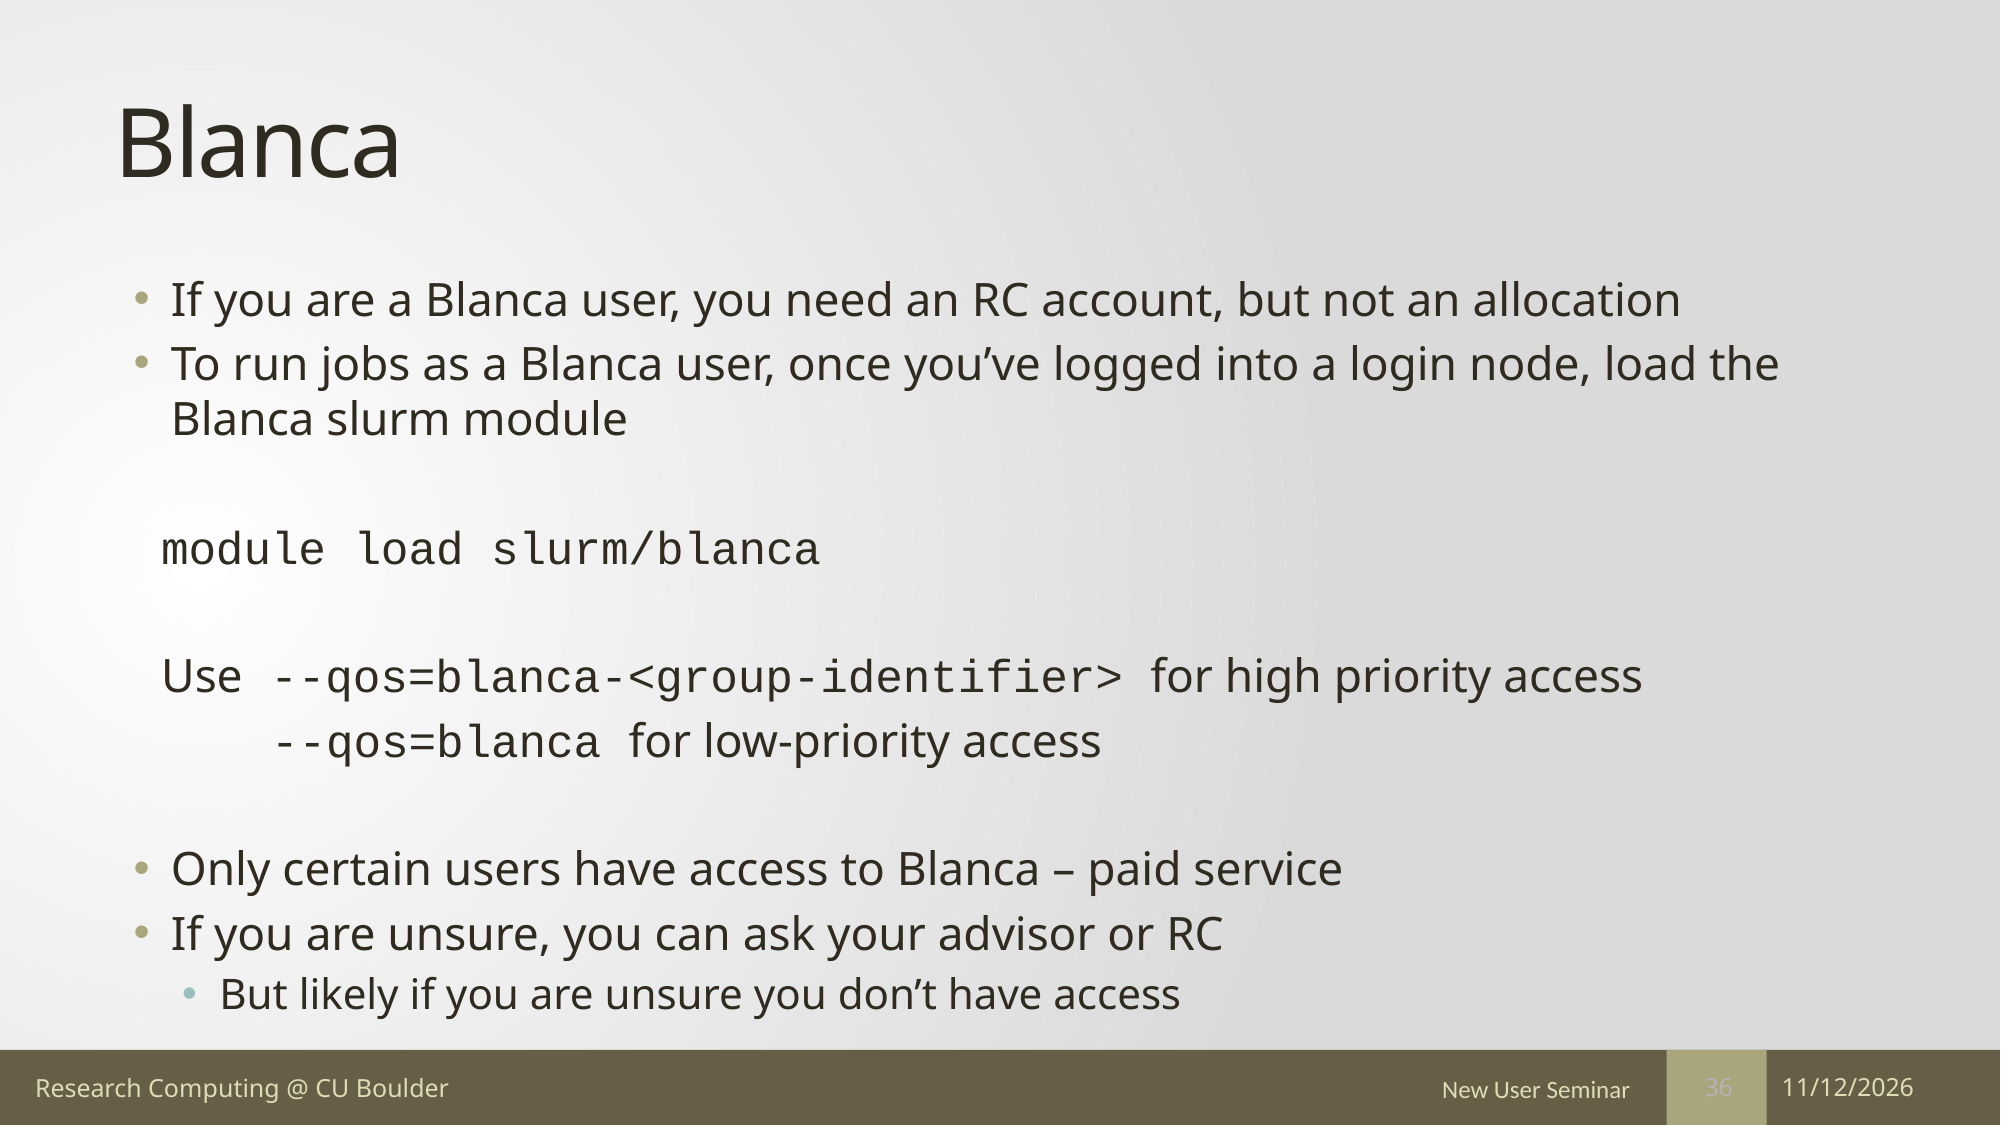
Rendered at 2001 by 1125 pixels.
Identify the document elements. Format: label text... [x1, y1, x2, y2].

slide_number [1766, 1058, 1987, 1119]
title Blanca [99, 45, 1892, 233]
footer New User Seminar [714, 1058, 1646, 1119]
list If you are a Blanca user, you need an RC account, but not an allocation To run jobs as a Blanca user, once you’ve logged into a login node, load the Blanca slurm module module load slurm/blanca Use --qos=blanca-<group-identifier> for high priority access --qos=blanca for low-priority access Only certain users have access to Blanca – paid service If you are unsure, you can ask your advisor or RC But likely if you are unsure you don’t have access [99, 262, 1892, 1032]
slide_number 36 [1686, 1065, 1749, 1111]
